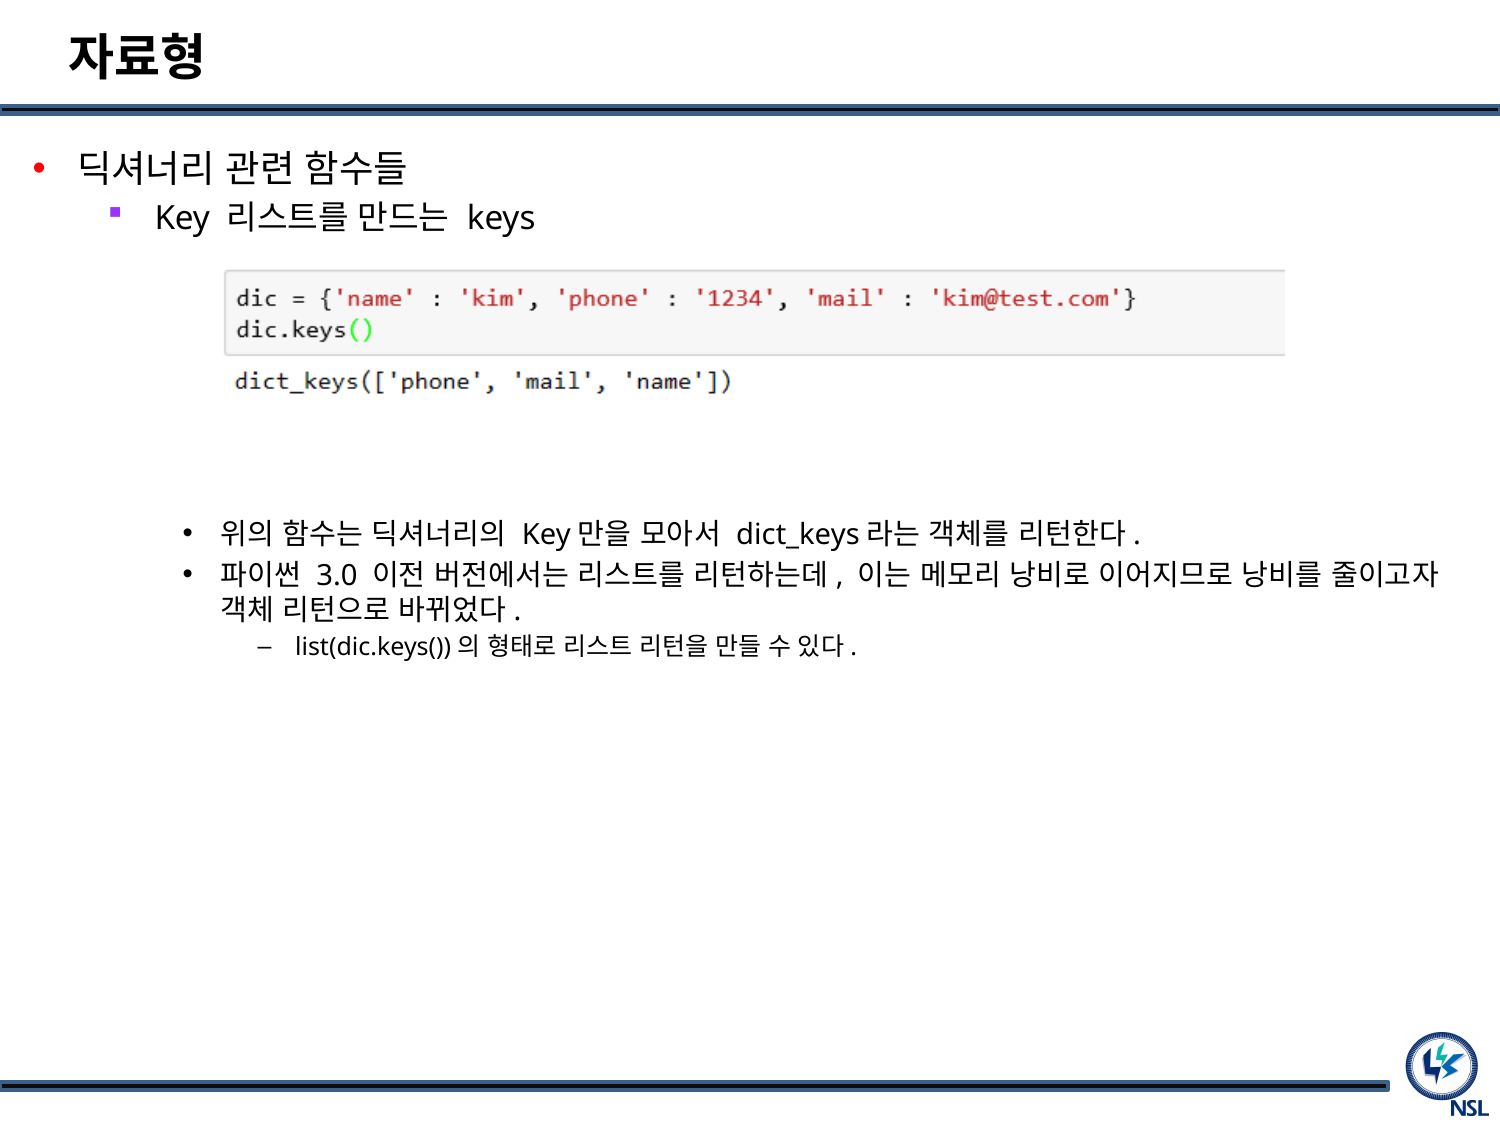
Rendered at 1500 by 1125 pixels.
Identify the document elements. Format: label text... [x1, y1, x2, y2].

picture [215, 266, 1285, 401]
picture [1404, 1067, 1489, 1116]
title 자료형 [53, 7, 1489, 103]
list 딕셔너리 관련 함수들 Key 리스트를 만드는 keys 위의 함수는 딕셔너리의 Key만을 모아서 dict_keys라는 객체를 리턴한다. 파이썬 3.0 이전 버전에서는 리스트를 리턴하는데, 이는 메모리 낭비로 이어지므로 낭비를 줄이고자 객체 리턴으로 바뀌었다. list(dic.keys())의 형태로 리스트 리턴을 만들 수 있다. [17, 137, 1479, 1067]
